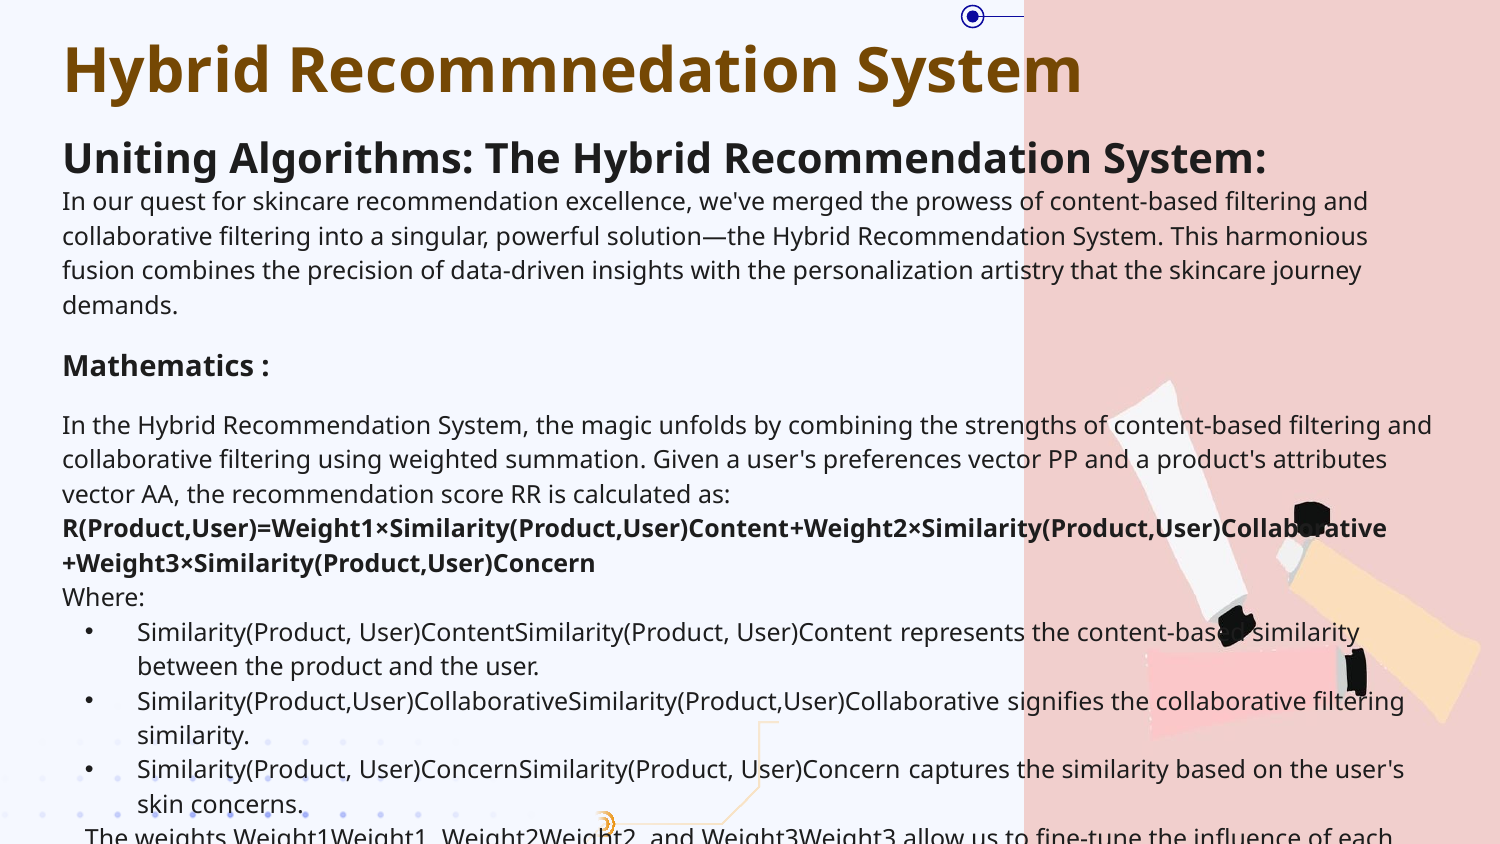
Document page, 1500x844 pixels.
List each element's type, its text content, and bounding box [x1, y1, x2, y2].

picture [1024, 0, 1500, 844]
subtitle Uniting Algorithms: The Hybrid Recommendation System: In our quest for skincare recommendation excellence, we've merged the prowess of content-based filtering and collaborative filtering into a singular, powerful solution—the Hybrid Recommendation System. This harmonious fusion combines the precision of data-driven insights with the personalization artistry that the skincare journey demands. Mathematics : In the Hybrid Recommendation System, the magic unfolds by combining the strengths of content-based filtering and collaborative filtering using weighted summation. Given a user's preferences vector PP and a product's attributes vector AA, the recommendation score RR is calculated as: R(Product,User)=Weight1​×Similarity(Product,User)Content​+Weight2​×Similarity(Product,User)Collaborative​+Weight3​×Similarity(Product,User)Concern​ Where: Similarity(Product, User)ContentSimilarity(Product, User)Content​ represents the content-based similarity between the product and the user. Similarity(Product,User)CollaborativeSimilarity(Product,User)Collaborative​ signifies the collaborative filtering similarity. Similarity(Product, User)ConcernSimilarity(Product, User)Concern​ captures the similarity based on the user's skin concerns. The weights Weight1Weight1​, Weight2Weight2​, and Weight3Weight3​ allow us to fine-tune the influence of each filtering technique, culminating in a recommendation that strikes the perfect balance between product attributes, user preferences, and skincare aspirations. [47, 108, 1019, 829]
title Hybrid Recommnedation System [47, 14, 1019, 108]
picture [0, 654, 561, 844]
